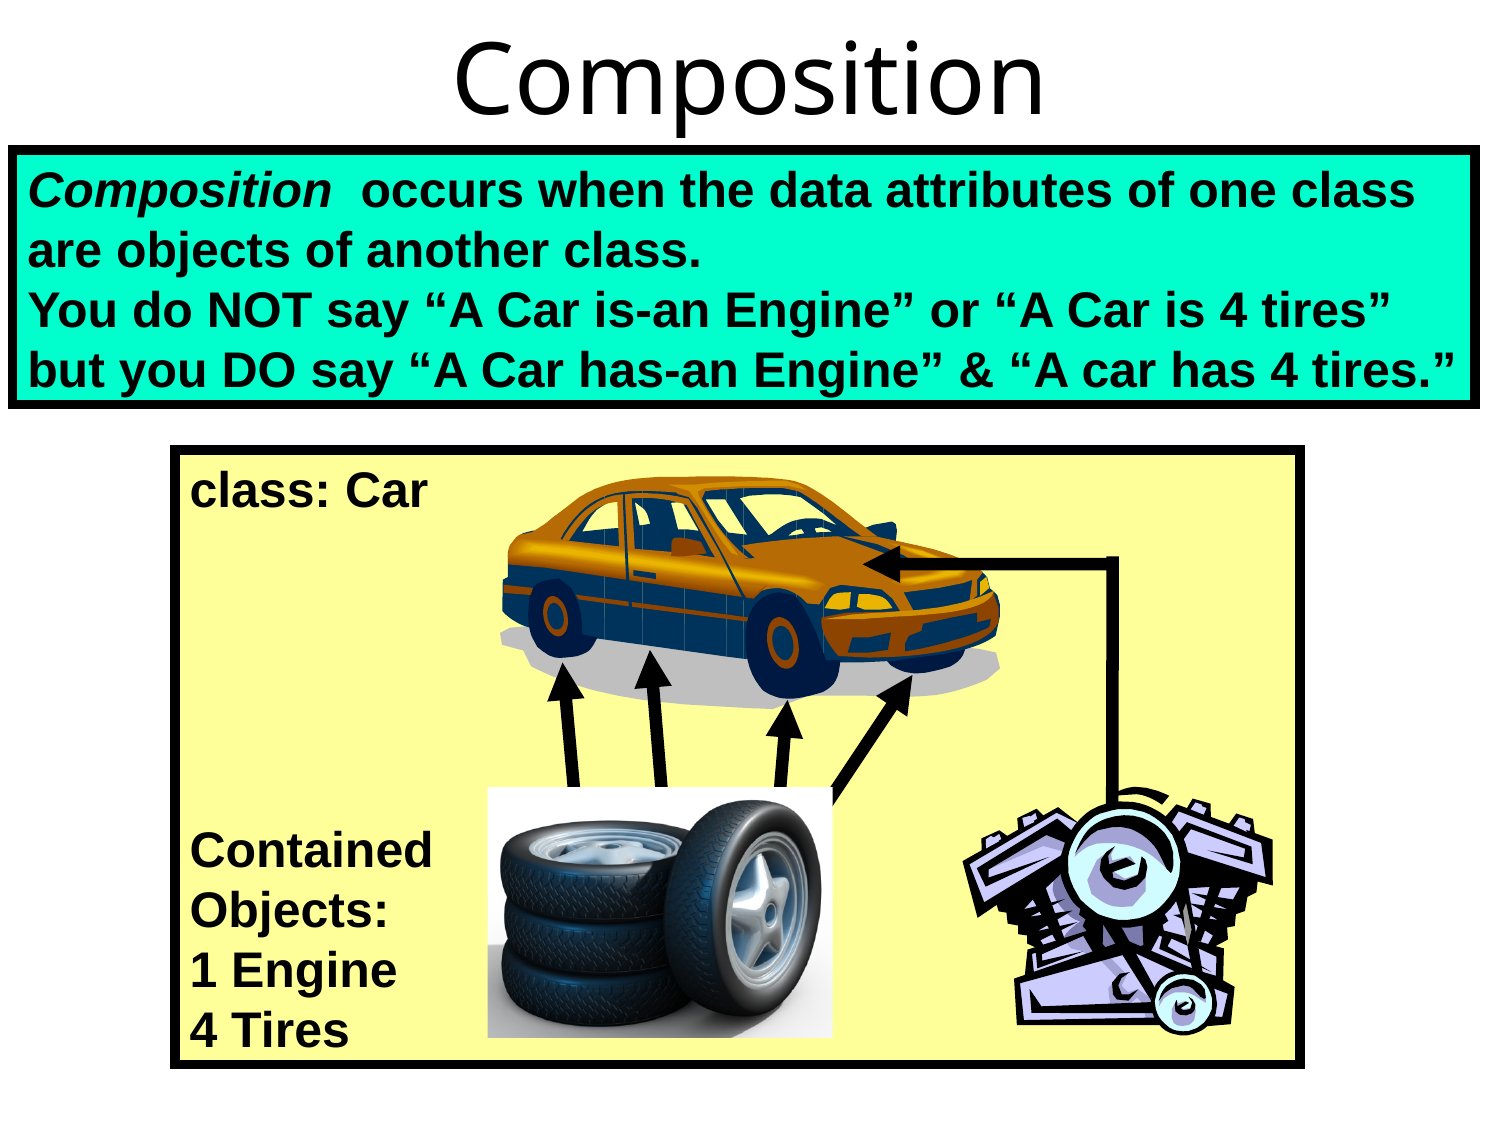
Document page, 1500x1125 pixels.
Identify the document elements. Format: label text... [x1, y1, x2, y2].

title Composition [0, 0, 1500, 150]
text_box class: Car Contained Objects: 1 Engine 4 Tires [174, 449, 1300, 1065]
picture [962, 786, 1276, 1038]
text_box Composition occurs when the data attributes of one class are objects of another class. You do NOT say “A Car is-an Engine” or “A Car is 4 tires” but you DO say “A Car has-an Engine” & “A car has 4 tires.” [12, 149, 1475, 405]
picture [487, 787, 834, 1038]
picture [499, 474, 1001, 710]
